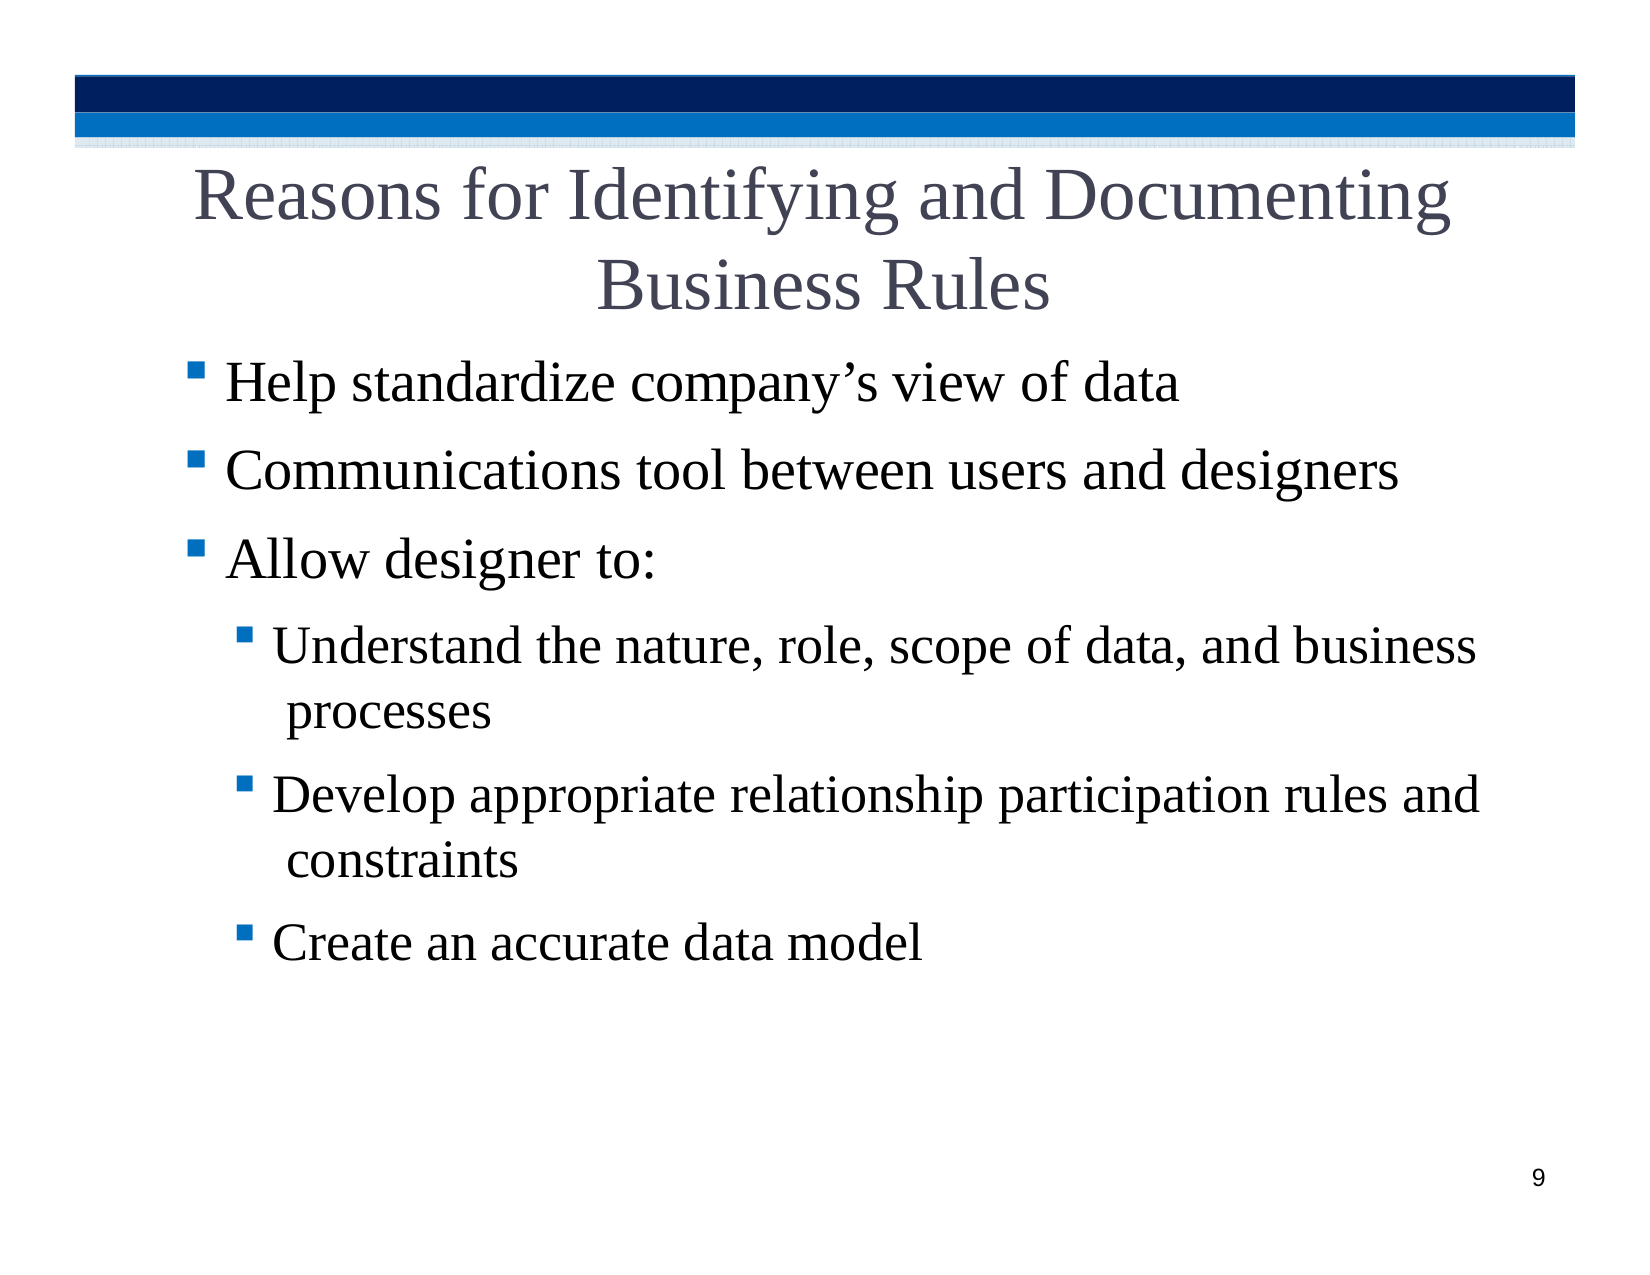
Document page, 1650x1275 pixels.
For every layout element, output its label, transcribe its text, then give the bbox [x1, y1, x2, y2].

slide_number 9 [1525, 1165, 1566, 1275]
text_box Help standardize company’s view of data Communications tool between users and designers Allow designer to: Understand the nature, role, scope of data, and business processes Develop appropriate relationship participation rules and constraints Create an accurate data model [180, 322, 1486, 972]
text_box [74, 137, 1575, 148]
title Reasons for Identifying and Documenting Business Rules [174, 142, 1476, 358]
